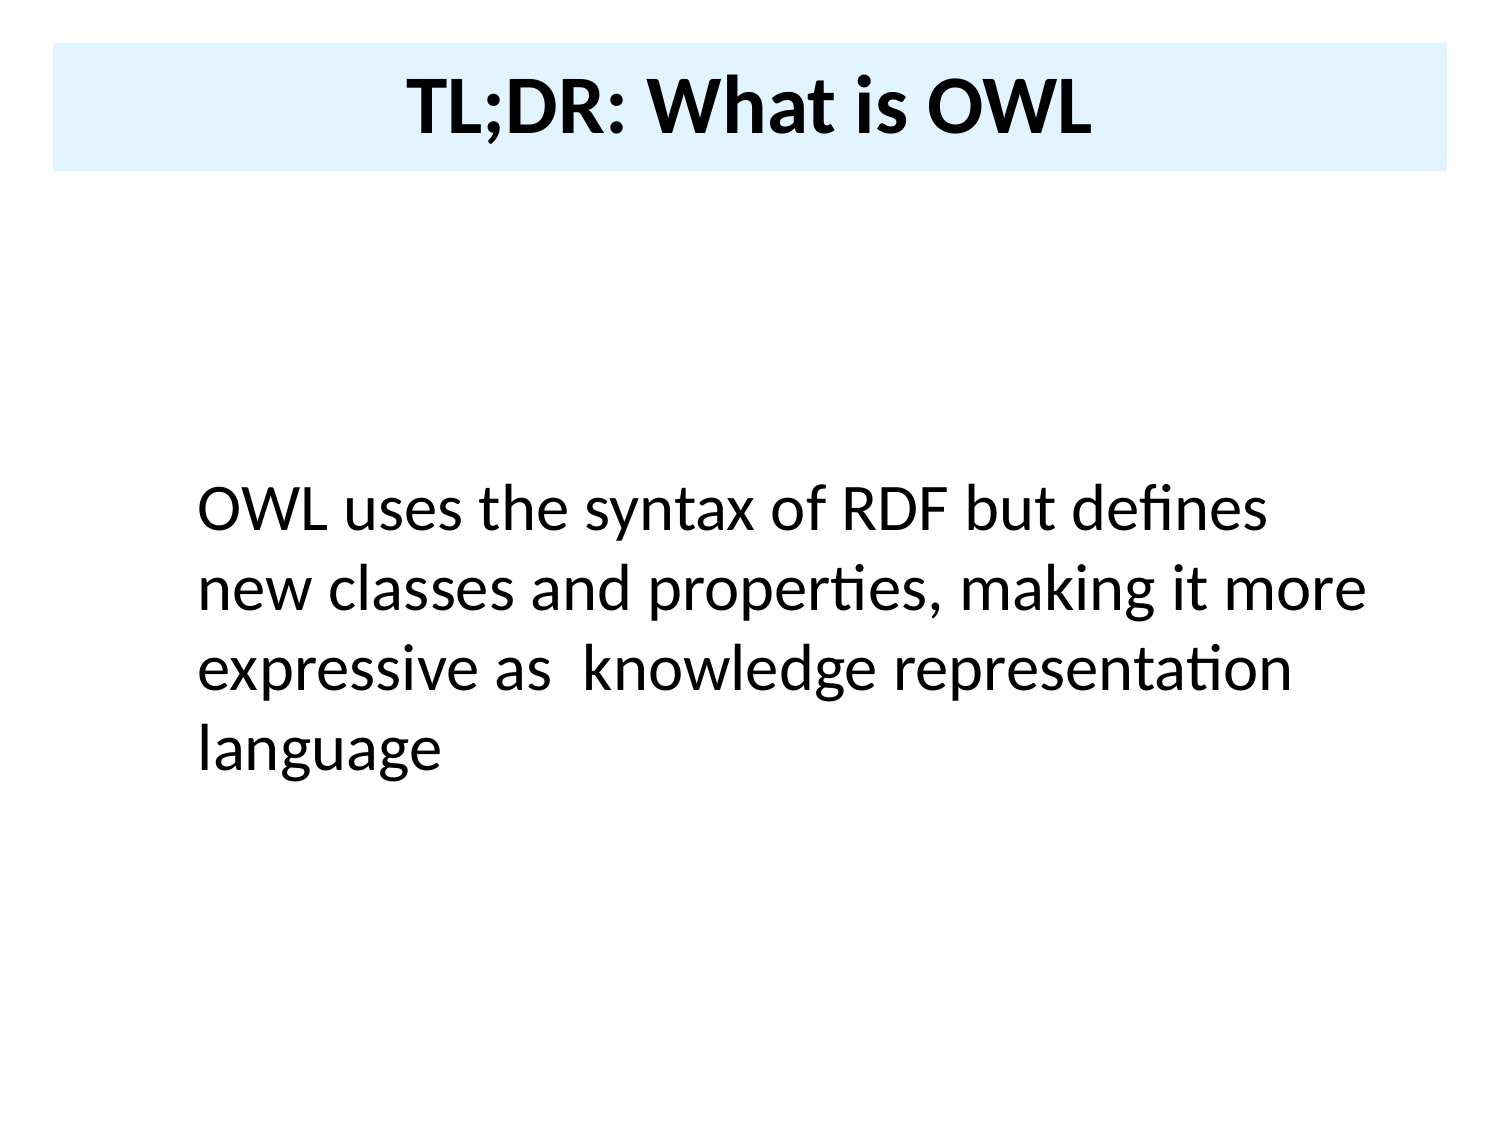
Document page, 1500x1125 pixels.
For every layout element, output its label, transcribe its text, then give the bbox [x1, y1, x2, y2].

title TL;DR: What is OWL [53, 42, 1447, 172]
list OWL uses the syntax of RDF but defines new classes and properties, making it more expressive as knowledge representation language [183, 456, 1388, 858]
